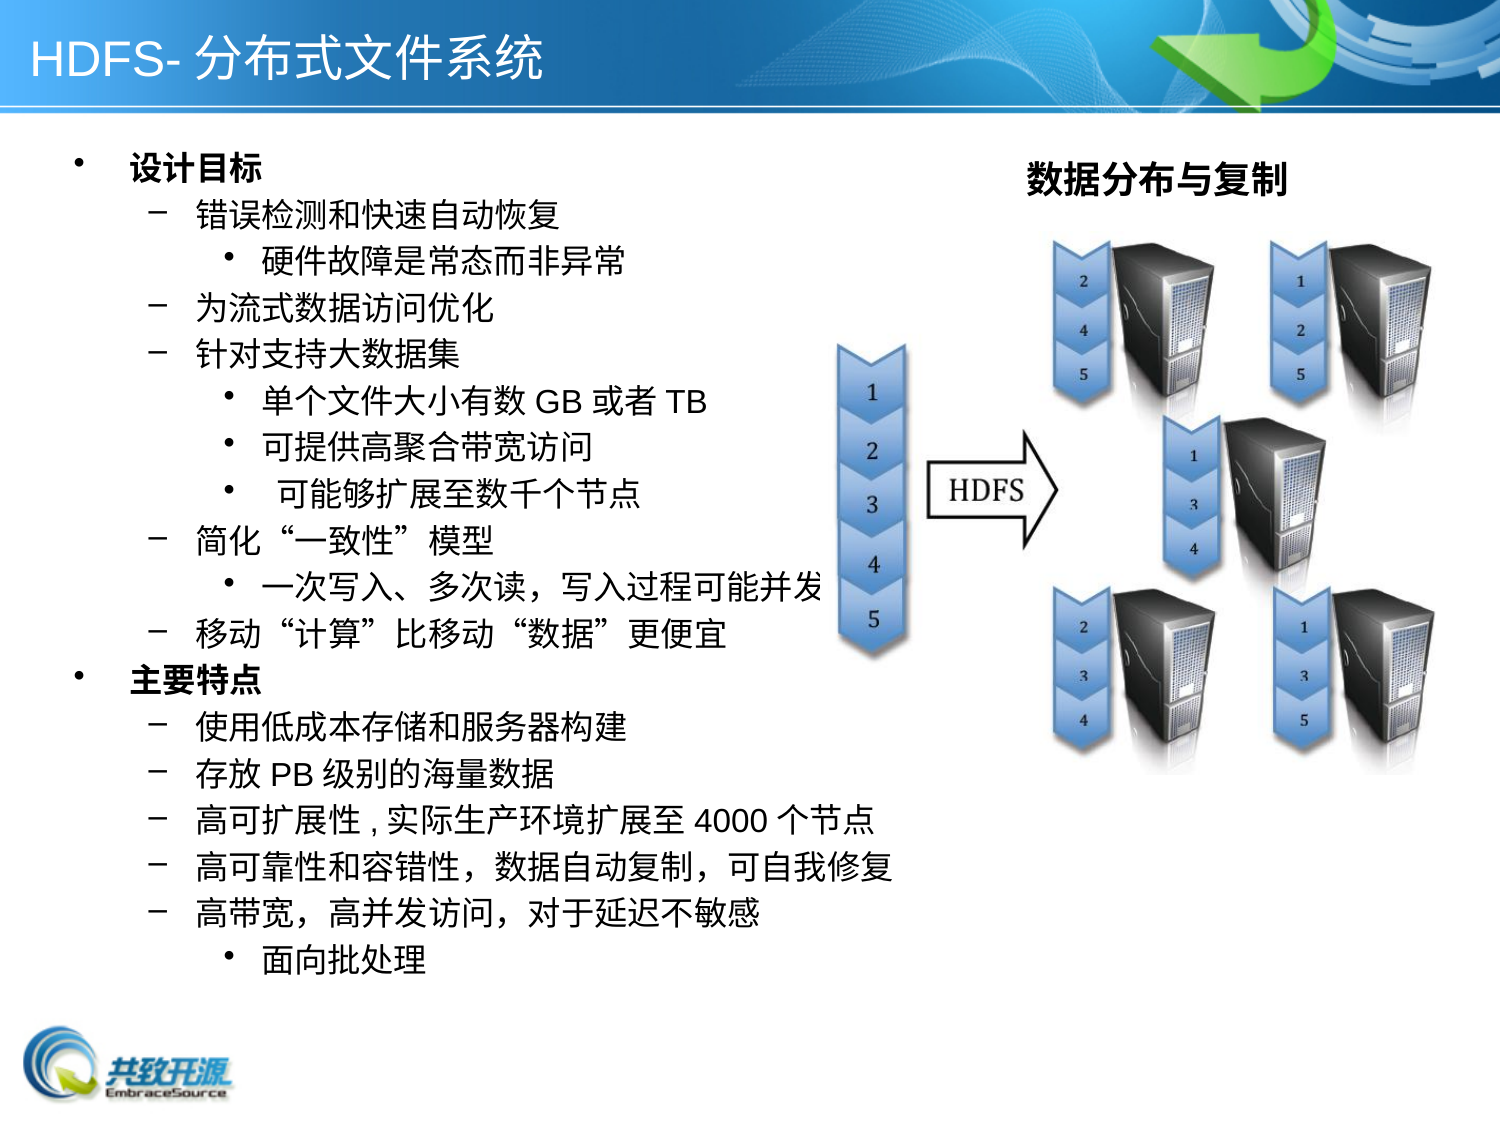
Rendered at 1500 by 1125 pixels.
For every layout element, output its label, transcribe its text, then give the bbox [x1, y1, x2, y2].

list 设计目标 错误检测和快速自动恢复 硬件故障是常态而非异常 为流式数据访问优化 针对支持大数据集 单个文件大小有数GB或者TB 可提供高聚合带宽访问 可能够扩展至数千个节点 简化“一致性”模型 一次写入、多次读，写入过程可能并发 移动“计算”比移动“数据”更便宜 主要特点 使用低成本存储和服务器构建 存放PB级别的海量数据 高可扩展性,实际生产环境扩展至4000个节点 高可靠性和容错性，数据自动复制，可自我修复 高带宽，高并发访问，对于延迟不敏感 面向批处理 [58, 139, 1425, 1005]
picture [0, 0, 1500, 1125]
text_box 数据分布与复制 [1011, 148, 1304, 209]
text_box HDFS-分布式文件系统 [14, 18, 559, 94]
